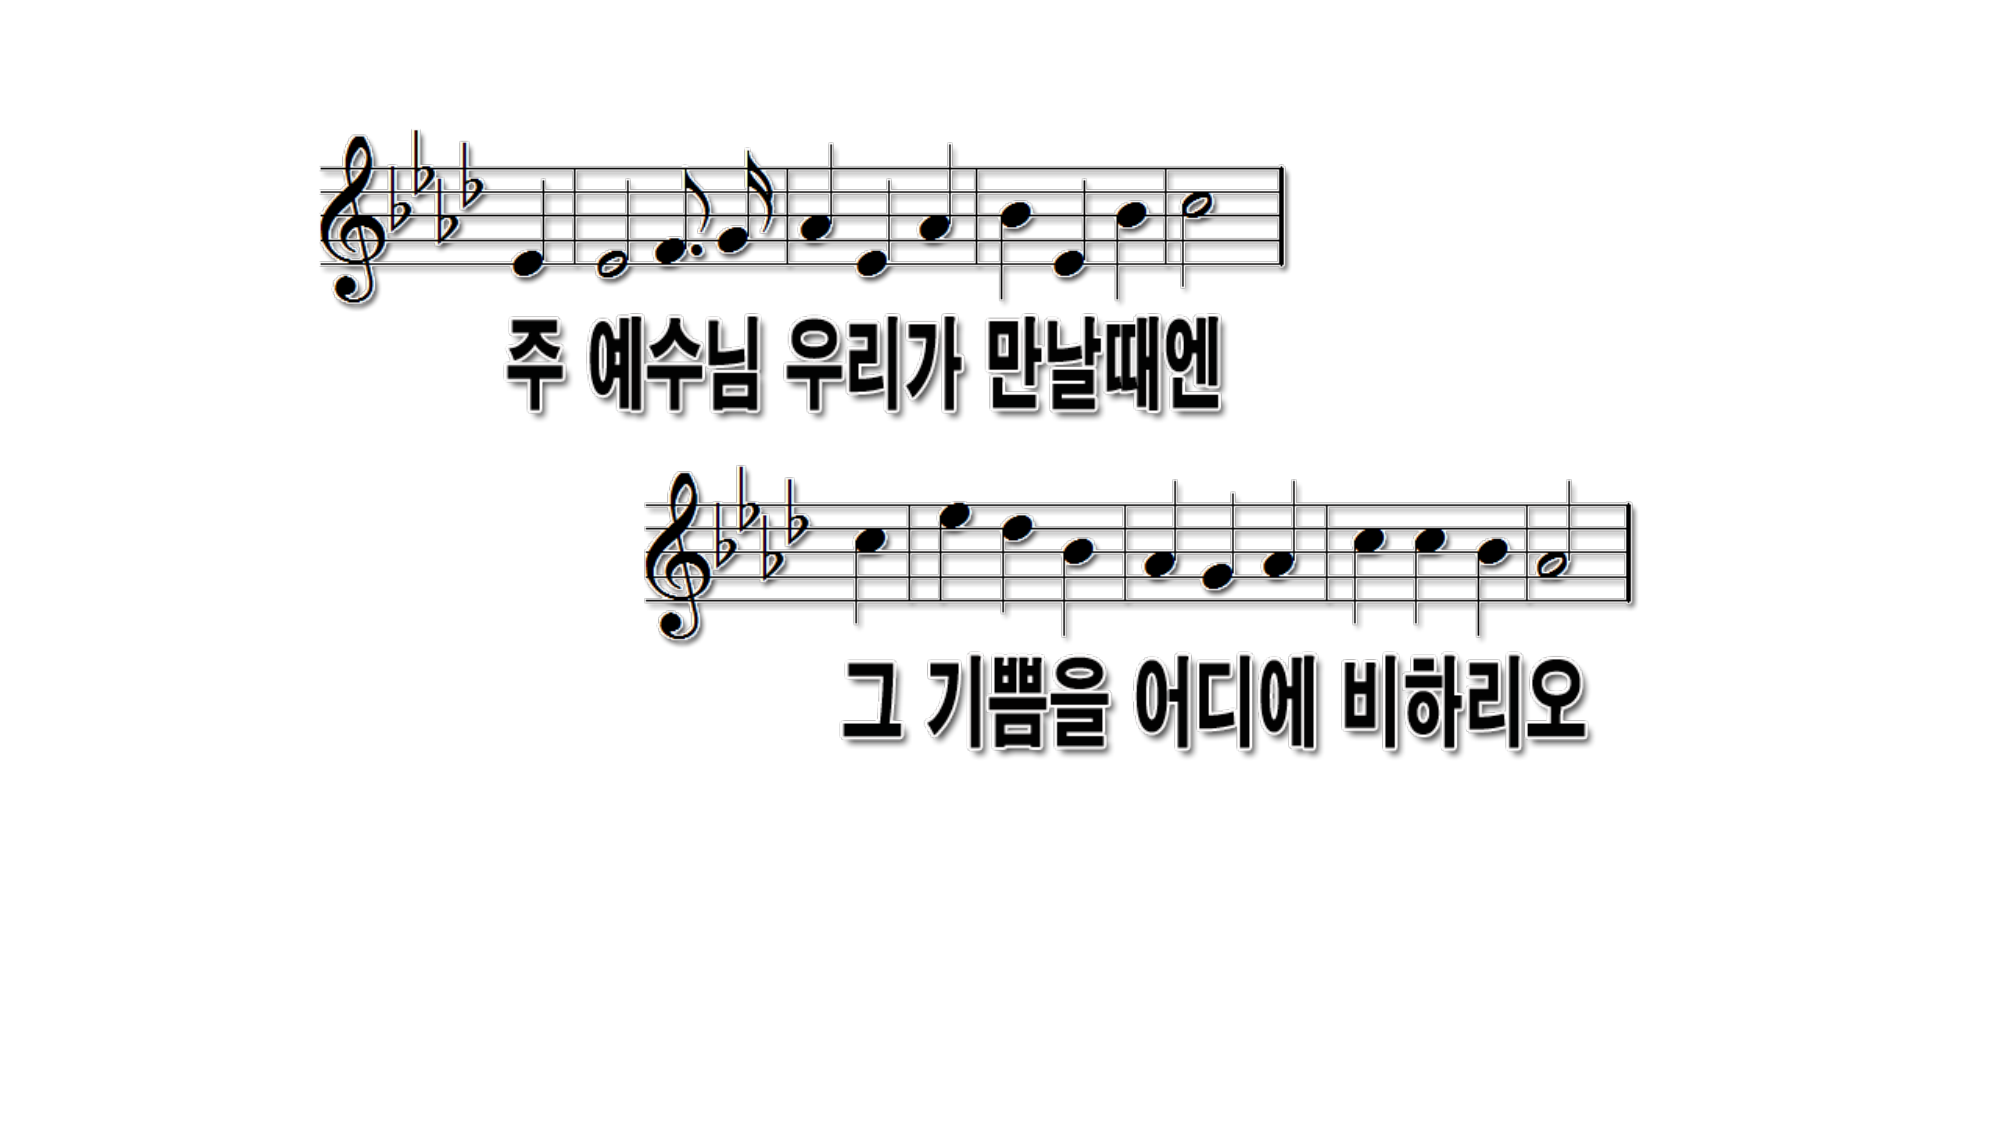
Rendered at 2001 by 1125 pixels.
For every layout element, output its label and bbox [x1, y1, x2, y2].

picture [249, 0, 1750, 835]
